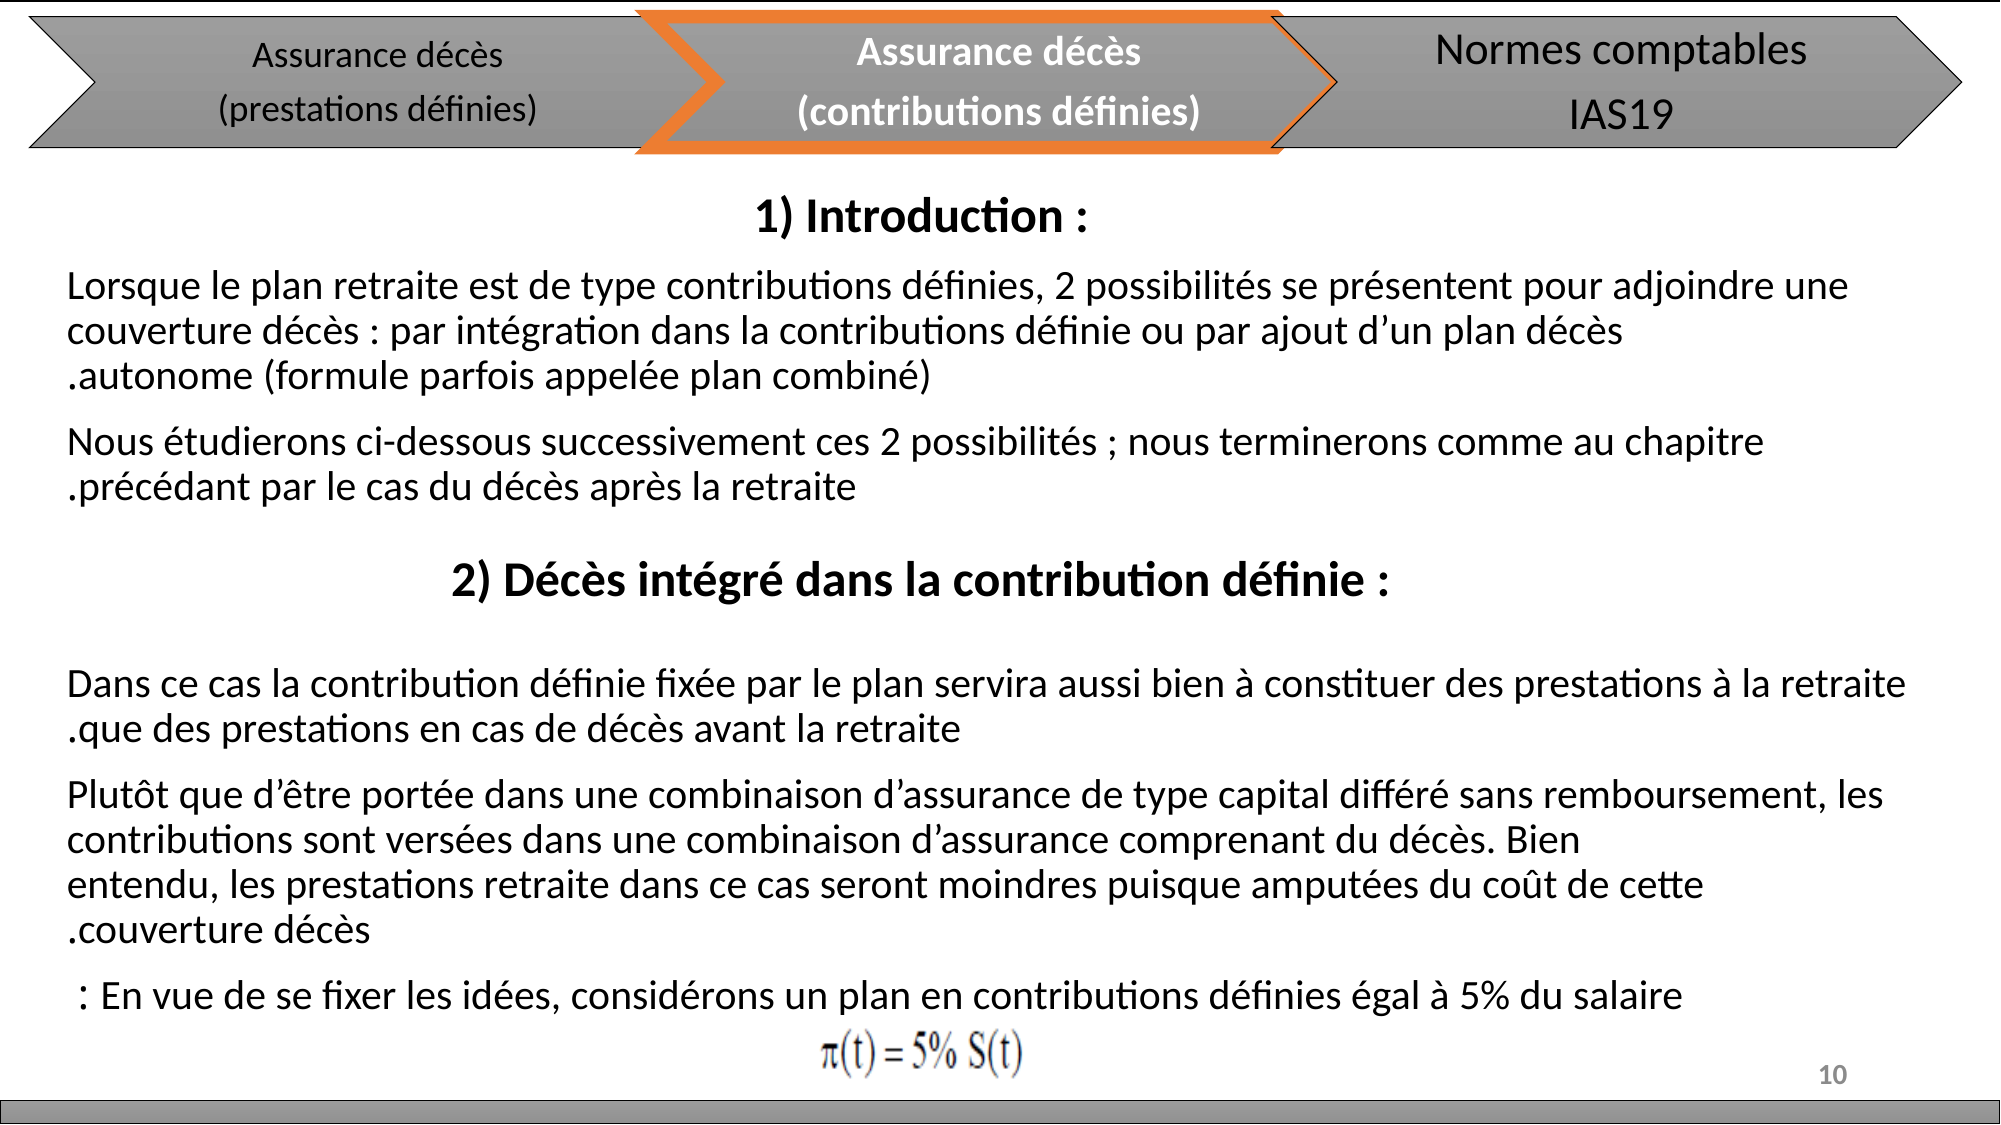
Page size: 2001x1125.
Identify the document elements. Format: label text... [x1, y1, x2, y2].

picture [812, 1015, 1030, 1091]
slide_number 10 [1412, 1094, 1863, 1103]
text_box [0, 1100, 2000, 1124]
text_box 1) Introduction : [738, 174, 1104, 250]
text_box 2) Décès intégré dans la contribution définie : [436, 539, 1406, 614]
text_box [28, 16, 1963, 148]
text_box Lorsque le plan retraite est de type contributions définies, 2 possibilités se présentent pour adjoindre une couverture décès : par intégration dans la contributions définie ou par ajout d’un plan décès autonome (formule parfois appelée plan combiné). Nous étudierons ci-dessous successivement ces 2 possibilités ; nous terminerons comme au chapitre précédant par le cas du décès après la retraite. Dans ce cas la contribution définie fixée par le plan servira aussi bien à constituer des prestations à la retraite que des prestations en cas de décès avant la retraite. Plutôt que d’être portée dans une combinaison d’assurance de type capital différé sans remboursement, les contributions sont versées dans une combinaison d’assurance comprenant du décès. Bien entendu, les prestations retraite dans ce cas seront moindres puisque amputées du coût de cette couverture décès. En vue de se fixer les idées, considérons un plan en contributions définies égal à 5% du salaire : [51, 256, 1934, 1094]
